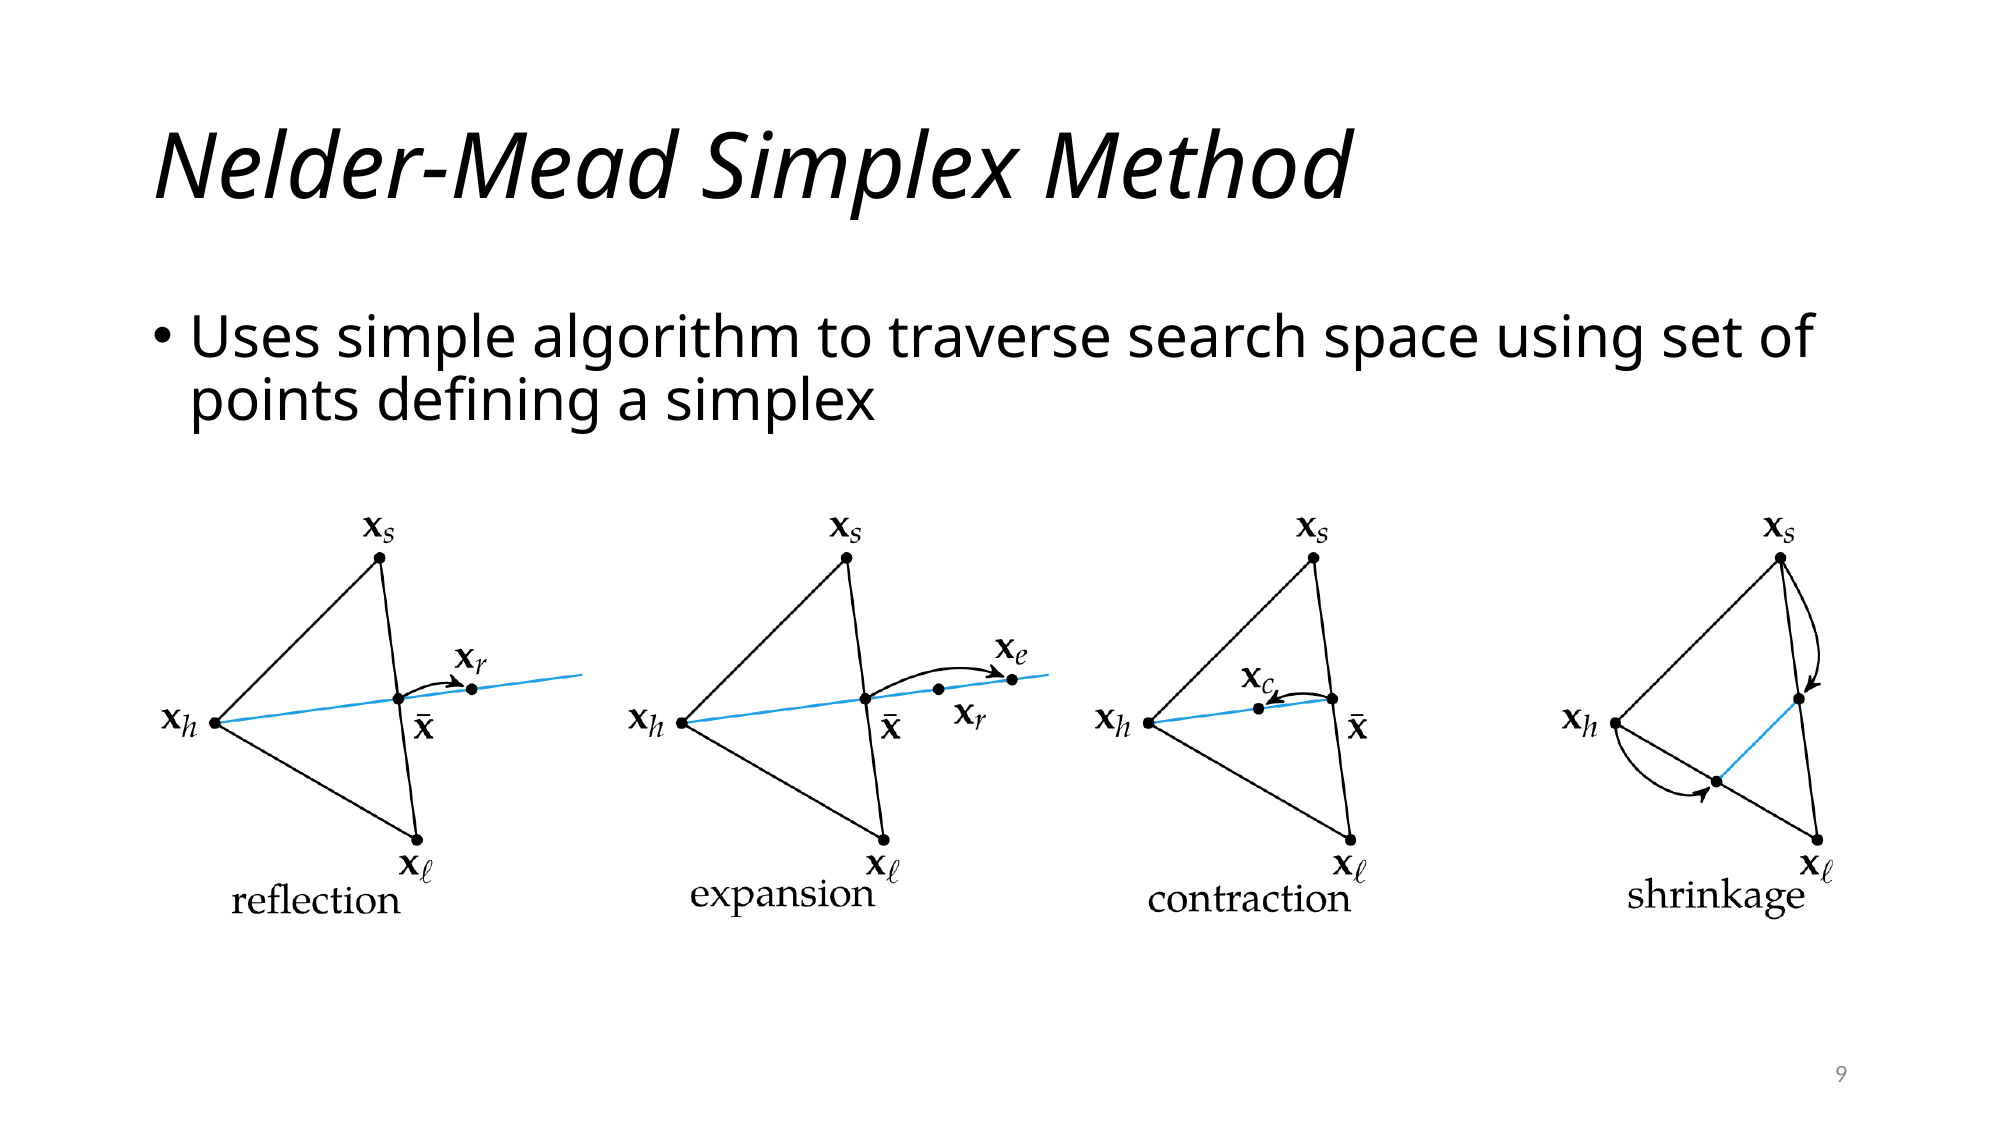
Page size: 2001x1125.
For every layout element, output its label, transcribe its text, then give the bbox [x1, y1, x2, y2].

slide_number 9 [1412, 1042, 1863, 1103]
picture [137, 501, 1861, 938]
list Uses simple algorithm to traverse search space using set of points defining a simplex [137, 299, 1863, 1014]
title Nelder-Mead Simplex Method [137, 59, 1863, 278]
